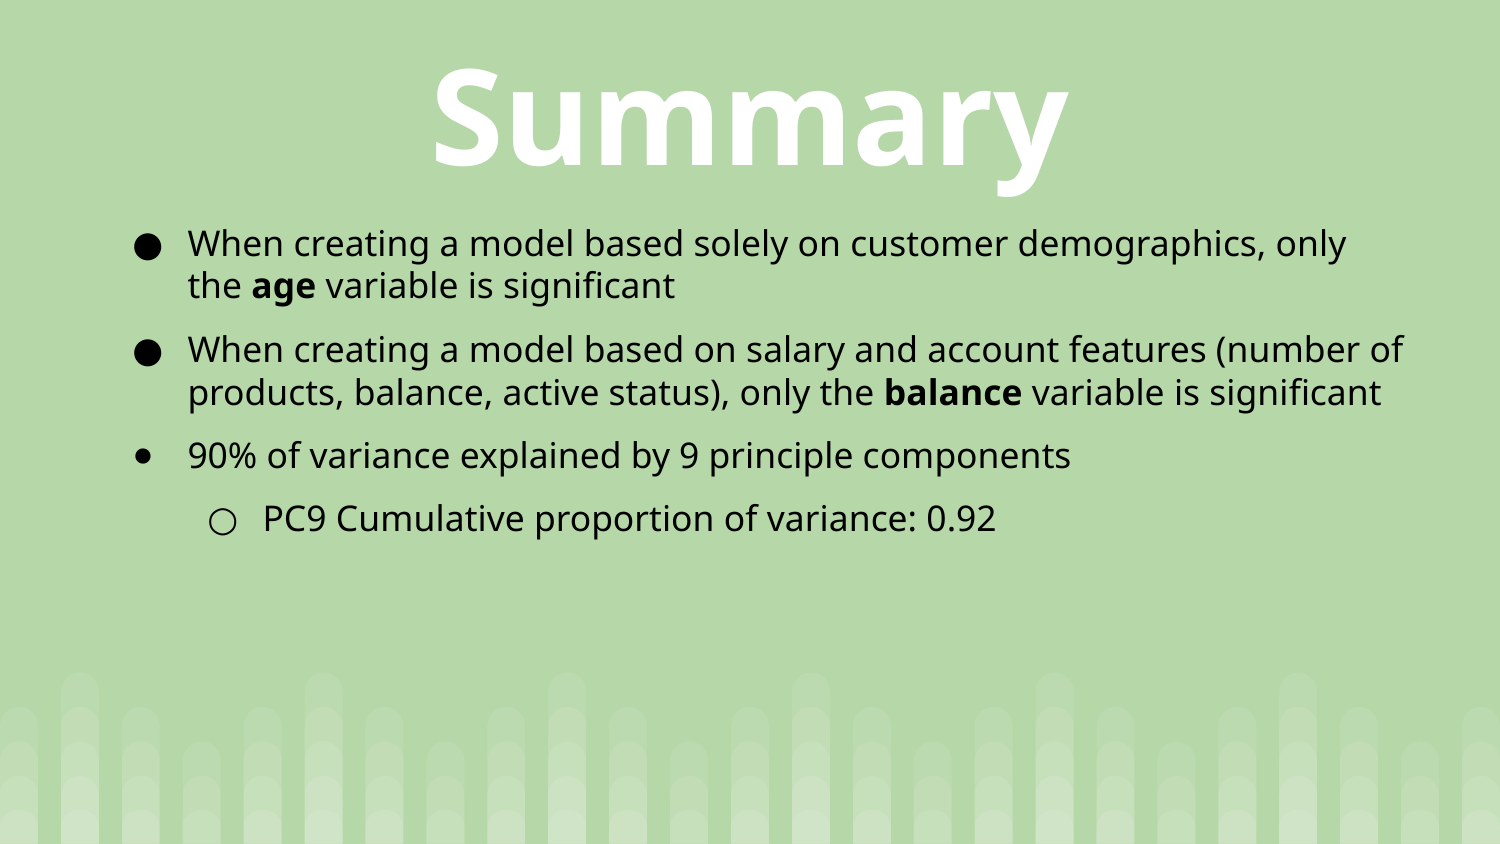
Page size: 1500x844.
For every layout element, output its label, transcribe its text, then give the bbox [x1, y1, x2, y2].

title Summary [227, 0, 1273, 206]
text_box When creating a model based solely on customer demographics, only the age variable is significant When creating a model based on salary and account features (number of products, balance, active status), only the balance variable is significant 90% of variance explained by 9 principle components PC9 Cumulative proportion of variance: 0.92 [97, 206, 1423, 554]
